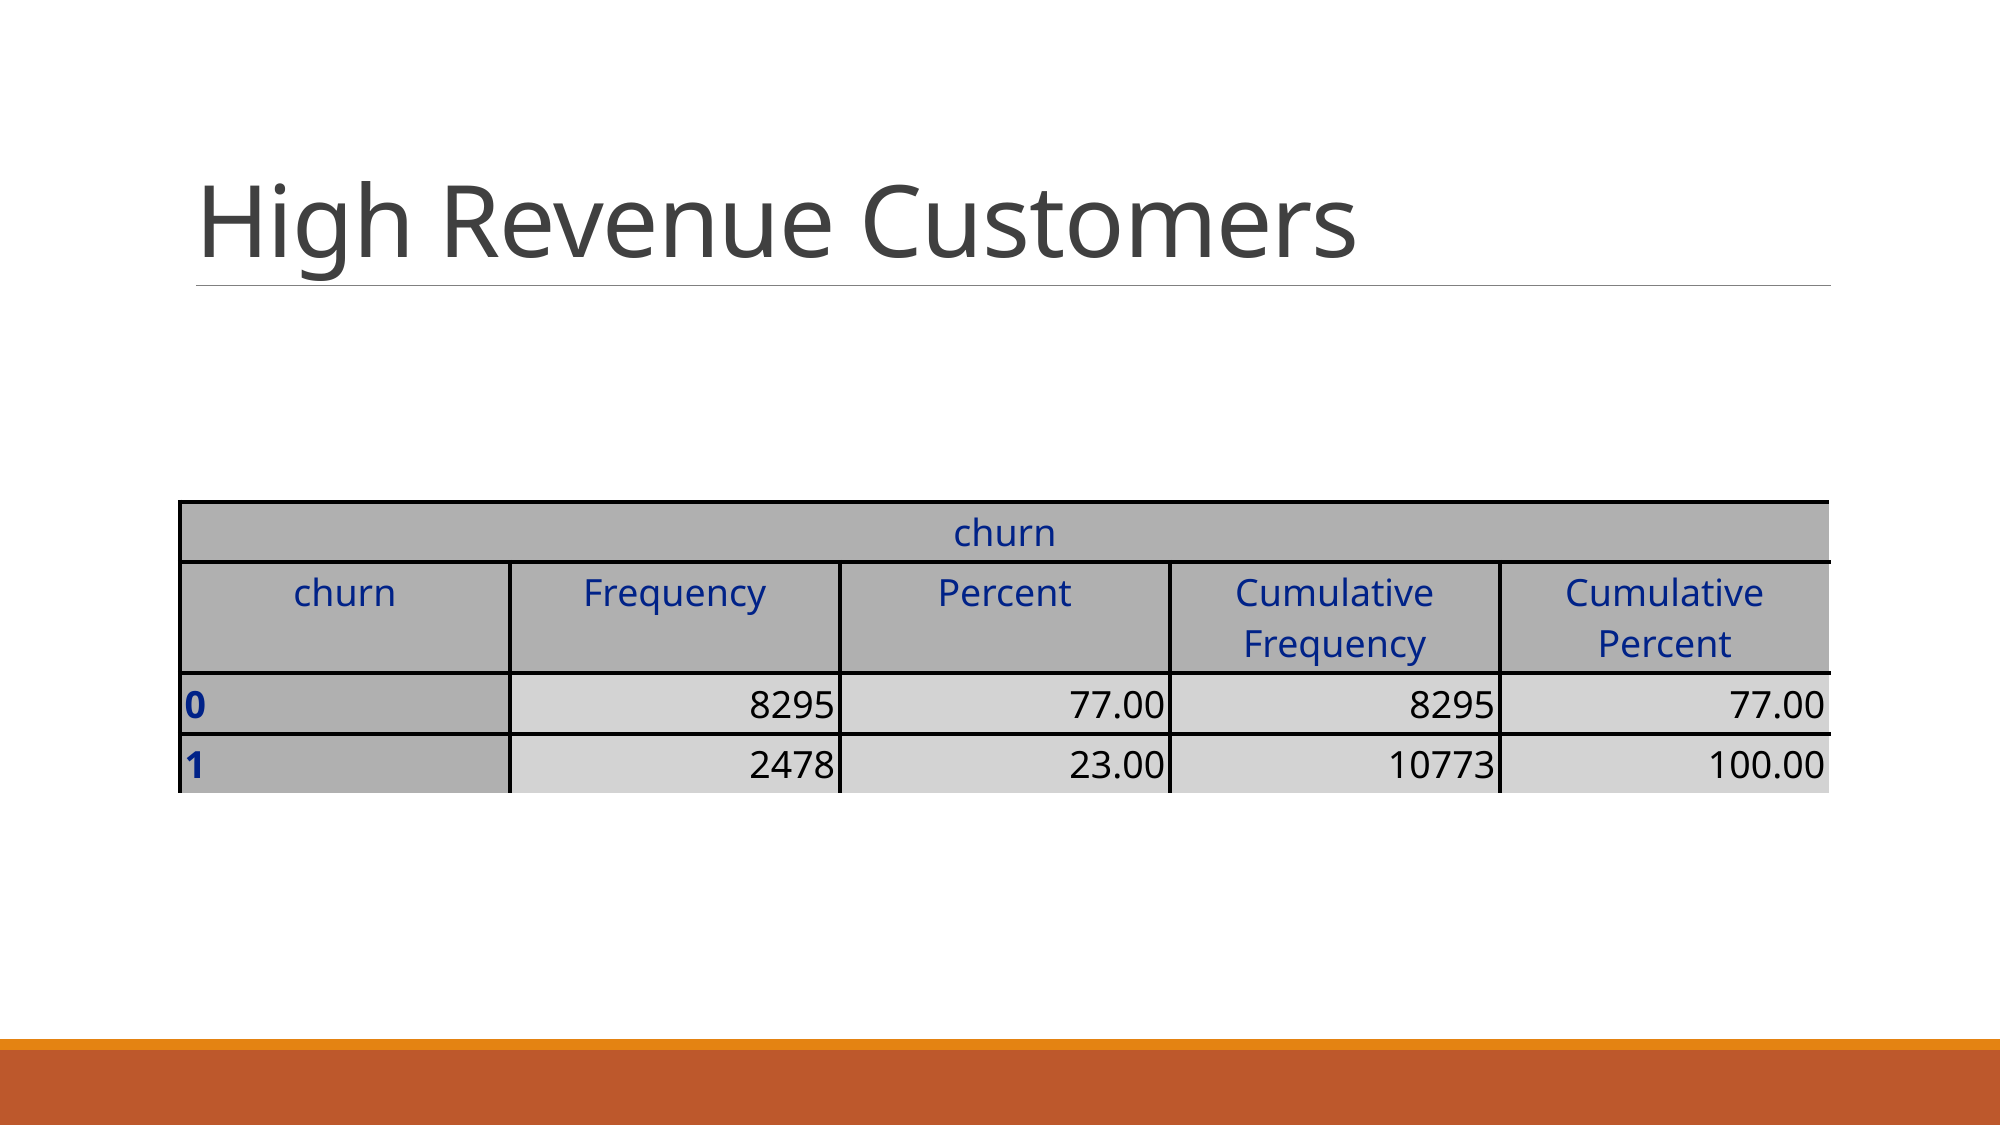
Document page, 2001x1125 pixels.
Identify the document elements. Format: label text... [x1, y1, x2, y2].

table_cell 100.00 [1502, 736, 1829, 793]
table_cell 1 [182, 736, 508, 793]
table_cell 23.00 [842, 736, 1168, 793]
table_cell 2478 [512, 736, 838, 793]
title High Revenue Customers [180, 47, 1830, 285]
table_cell 77.00 [842, 675, 1168, 732]
table_cell Cumulative Frequency [1172, 564, 1498, 671]
table_cell 8295 [1172, 675, 1498, 732]
table_cell Cumulative Percent [1502, 564, 1829, 671]
table_cell Frequency [512, 564, 838, 671]
table_cell 77.00 [1502, 675, 1829, 732]
table_cell Percent [842, 564, 1168, 671]
table_cell churn [182, 564, 508, 671]
table_cell 10773 [1172, 736, 1498, 793]
table_cell 0 [182, 675, 508, 732]
table_header churn [182, 504, 1829, 560]
table_cell 8295 [512, 675, 838, 732]
